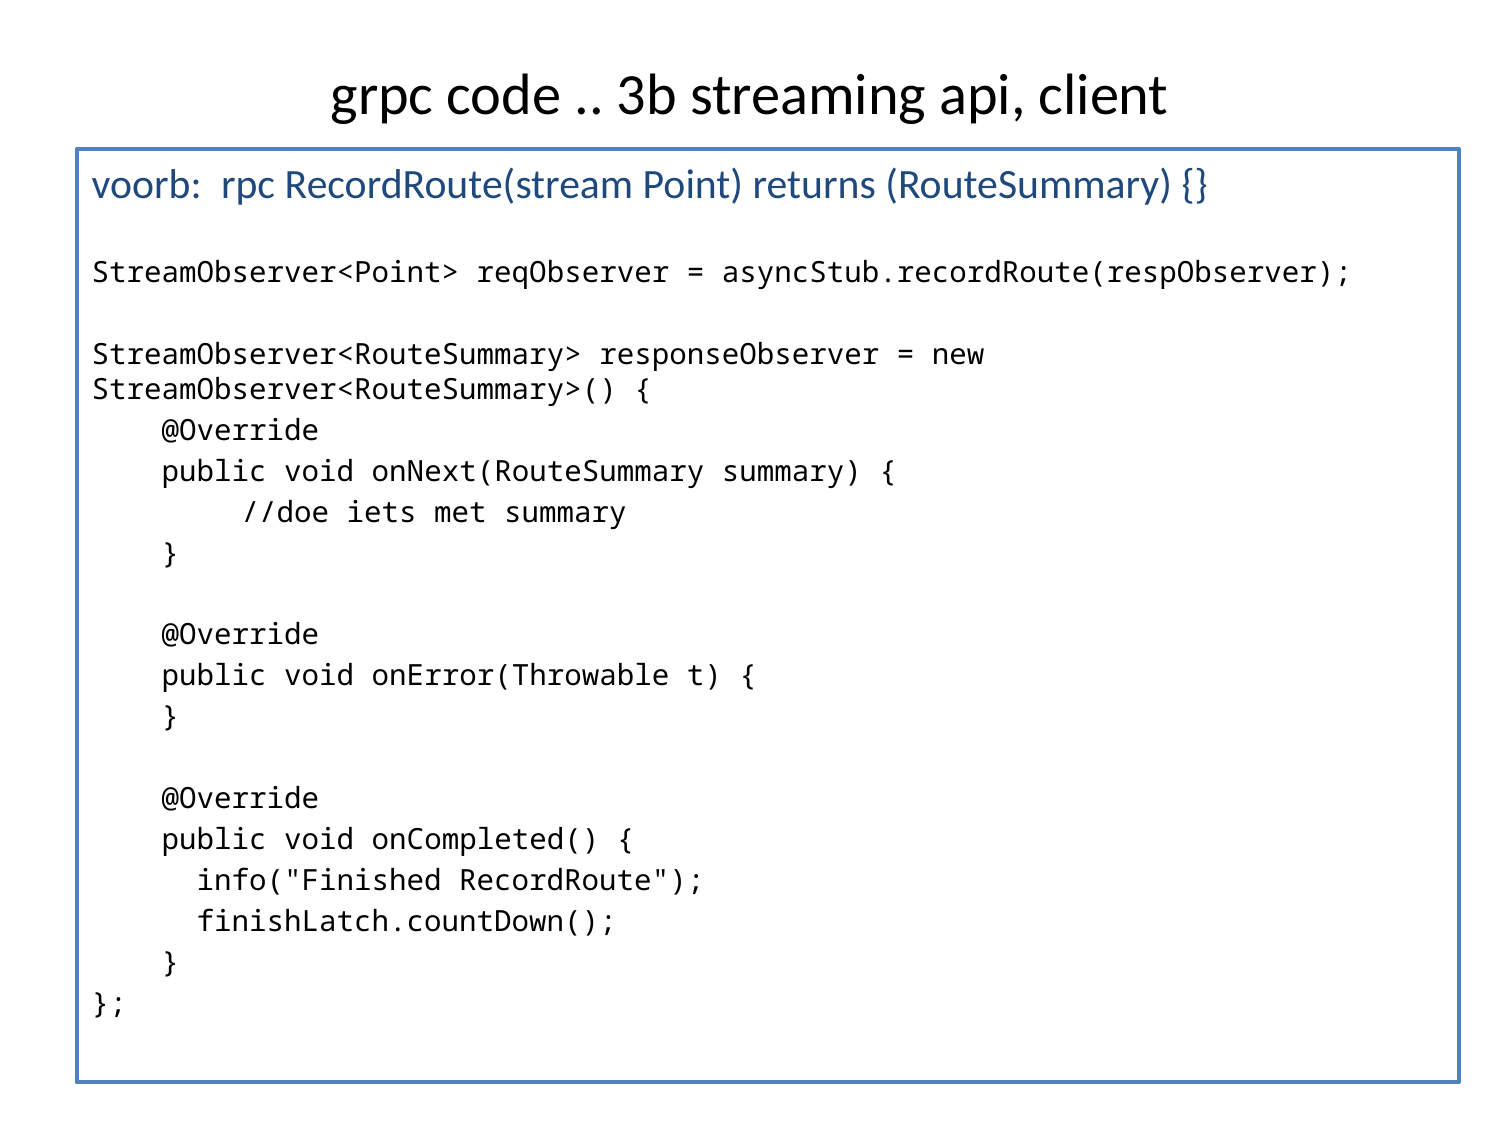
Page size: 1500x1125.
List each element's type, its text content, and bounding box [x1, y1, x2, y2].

list voorb: rpc RecordRoute(stream Point) returns (RouteSummary) {} StreamObserver<Point> reqObserver = asyncStub.recordRoute(respObserver); StreamObserver<RouteSummary> responseObserver = new StreamObserver<RouteSummary>() { @Override public void onNext(RouteSummary summary) { //doe iets met summary } @Override public void onError(Throwable t) { } @Override public void onCompleted() { info("Finished RecordRoute"); finishLatch.countDown(); } }; [75, 147, 1461, 1084]
title grpc code .. 3b streaming api, client [75, 45, 1425, 138]
